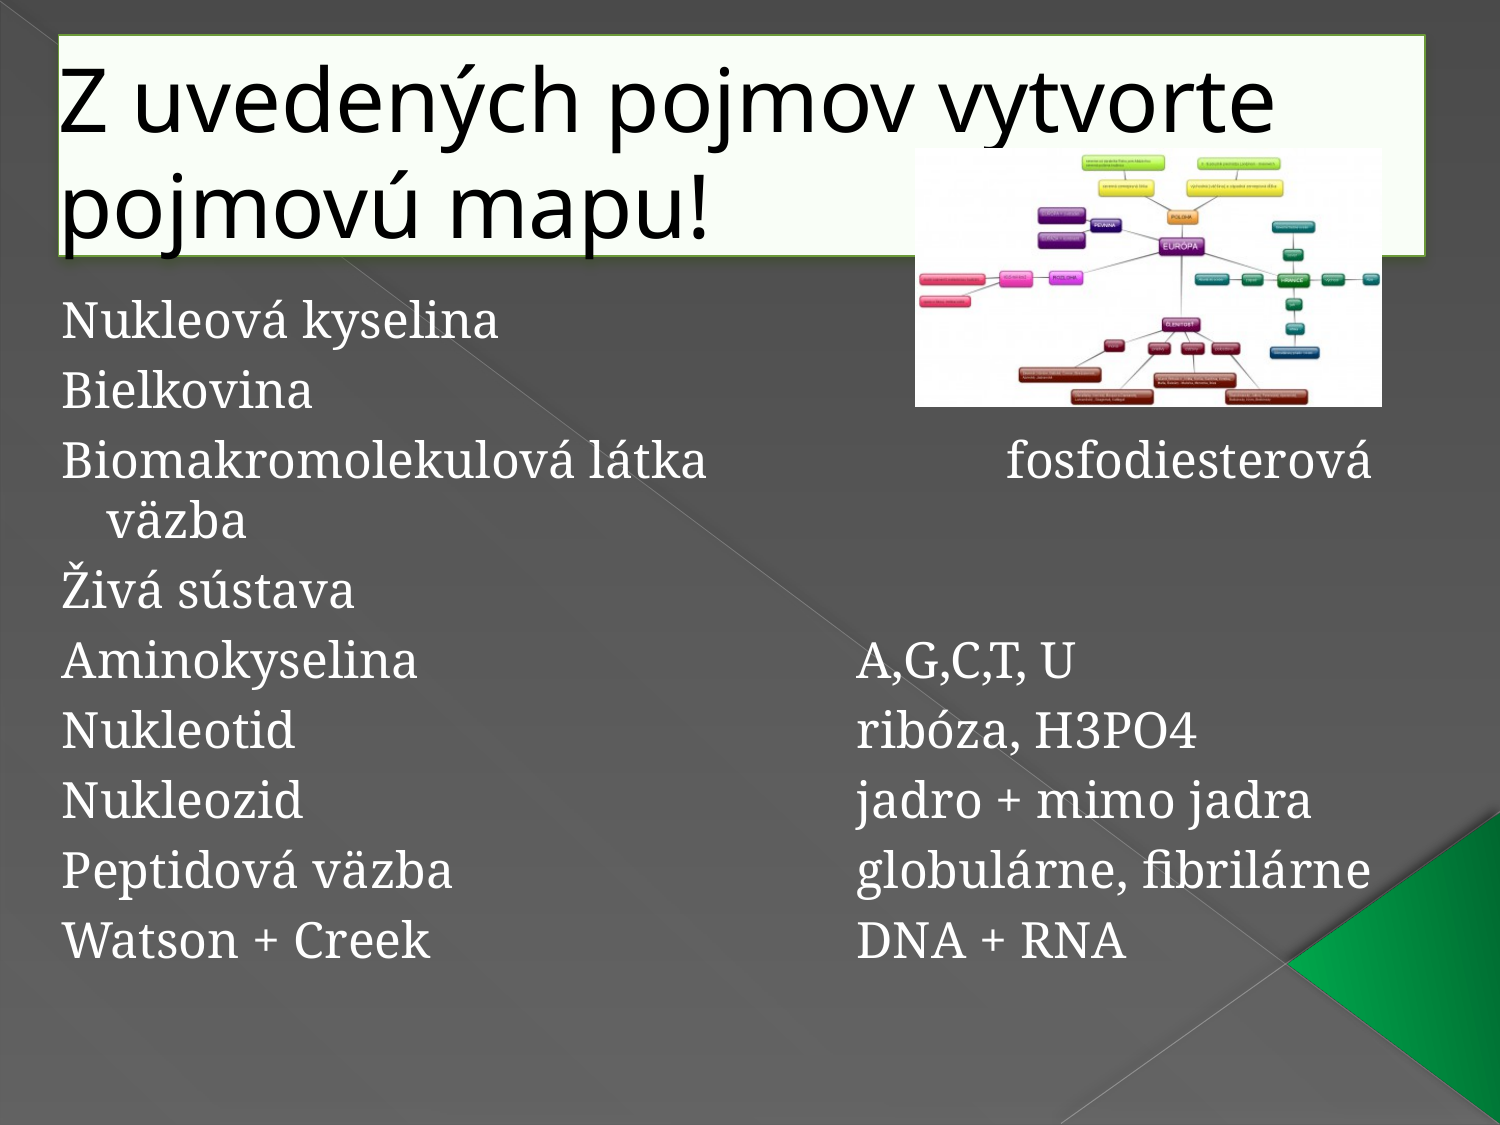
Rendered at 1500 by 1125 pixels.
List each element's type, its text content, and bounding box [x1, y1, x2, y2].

list Nukleová kyselina Bielkovina Biomakromolekulová látka fosfodiesterová väzba Živá sústava Aminokyselina A,G,C,T, U Nukleotid ribóza, H3PO4 Nukleozid jadro + mimo jadra Peptidová väzba globulárne, fibrilárne Watson + Creek DNA + RNA [46, 281, 1426, 1079]
title Z uvedených pojmov vytvorte pojmovú mapu! [58, 34, 1426, 257]
picture [915, 148, 1383, 408]
